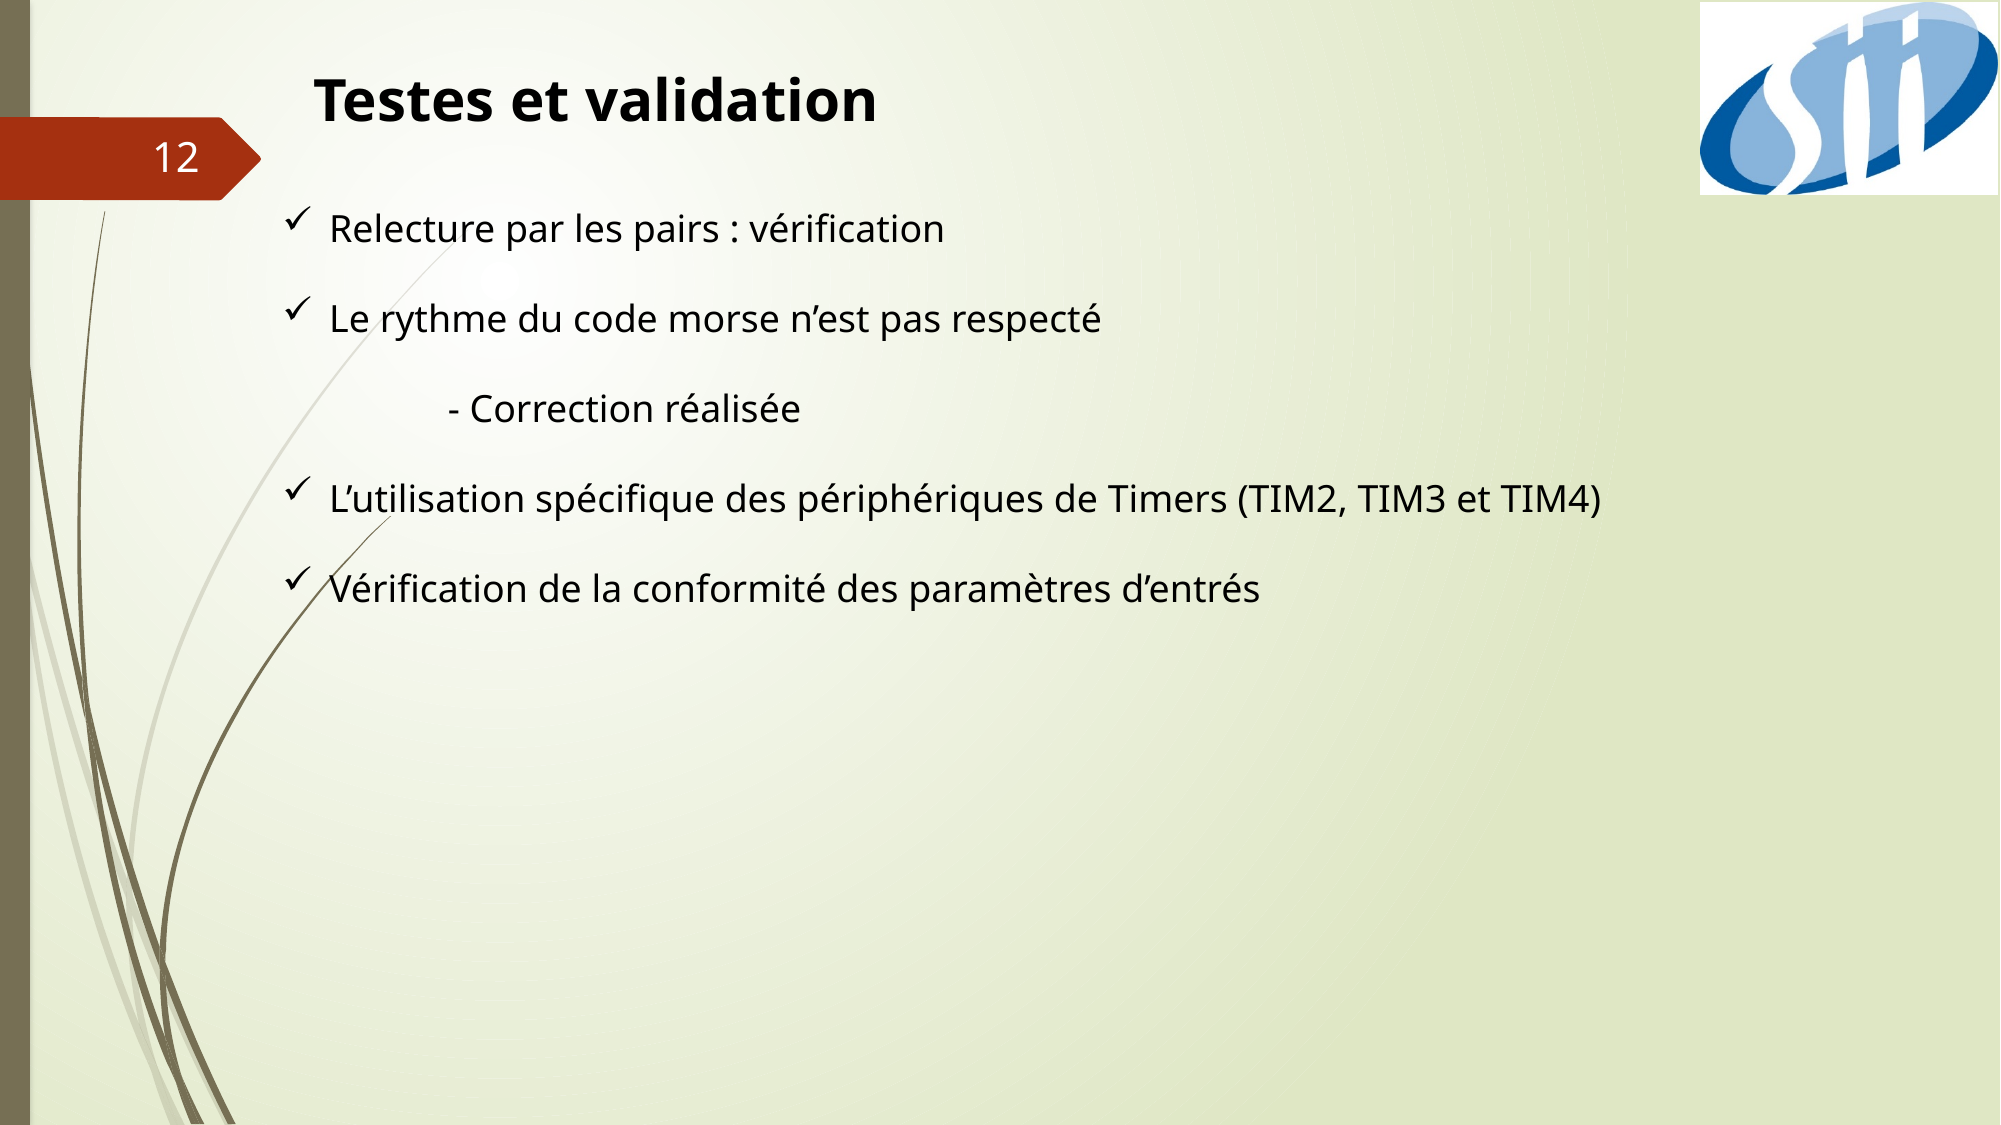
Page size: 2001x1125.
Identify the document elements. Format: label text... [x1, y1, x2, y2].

slide_number 12 [87, 129, 216, 190]
text_box Relecture par les pairs : vérification Le rythme du code morse n’est pas respecté - Correction réalisée L’utilisation spécifique des périphériques de Timers (TIM2, TIM3 et TIM4) Vérification de la conformité des paramètres d’entrés [267, 197, 1753, 690]
picture [1700, 1, 1999, 196]
text_box Testes et validation [298, 55, 894, 141]
